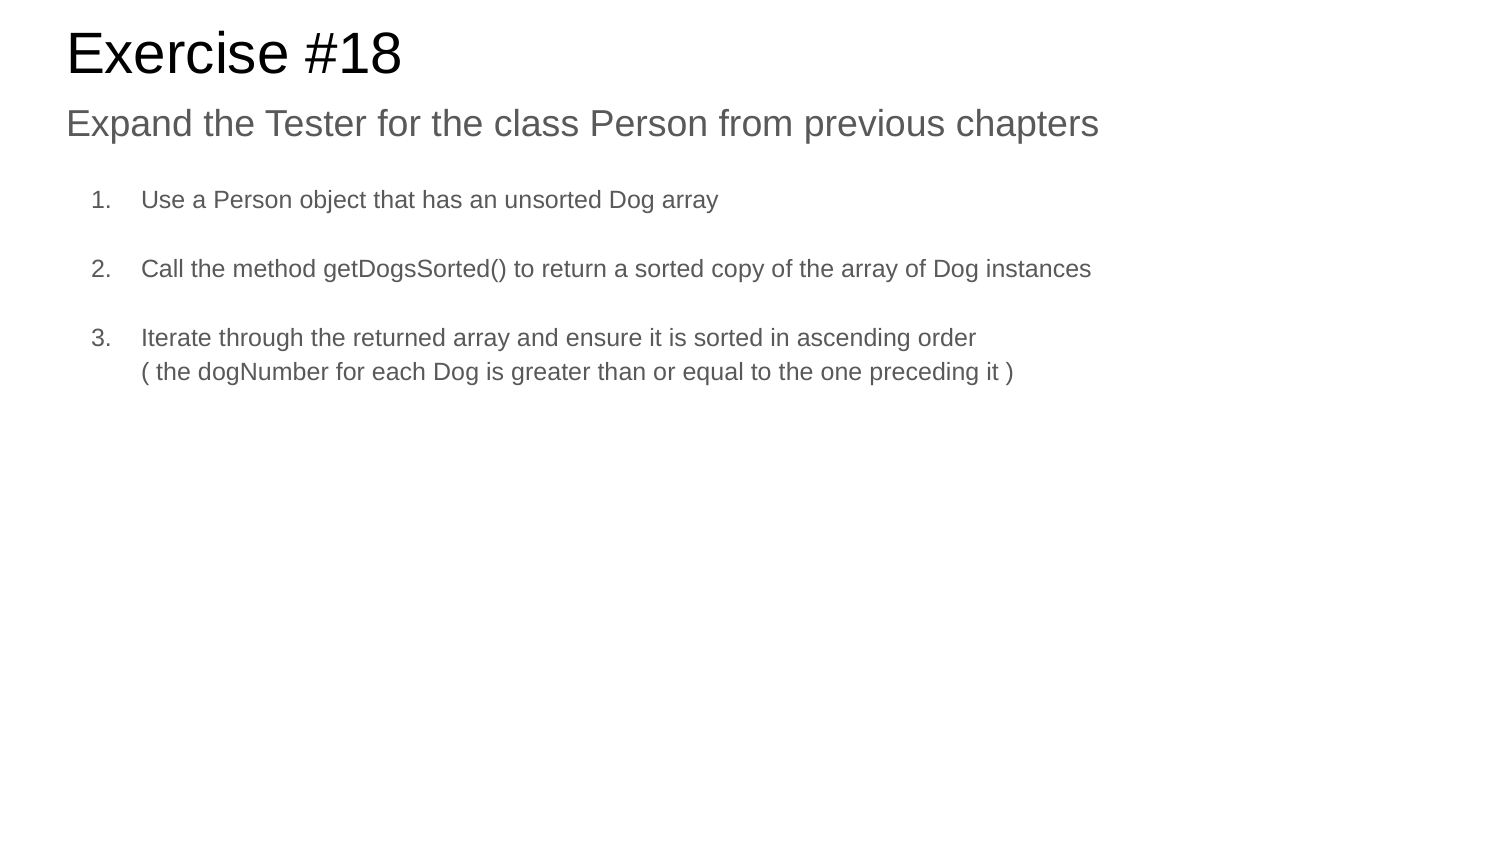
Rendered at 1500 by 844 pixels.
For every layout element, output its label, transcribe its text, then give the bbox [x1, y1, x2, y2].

title Exercise #18 [51, 0, 1449, 77]
list Expand the Tester for the class Person from previous chapters Use a Person object that has an unsorted Dog array Call the method getDogsSorted() to return a sorted copy of the array of Dog instances Iterate through the returned array and ensure it is sorted in ascending order ( the dogNumber for each Dog is greater than or equal to the one preceding it ) [51, 77, 1480, 822]
